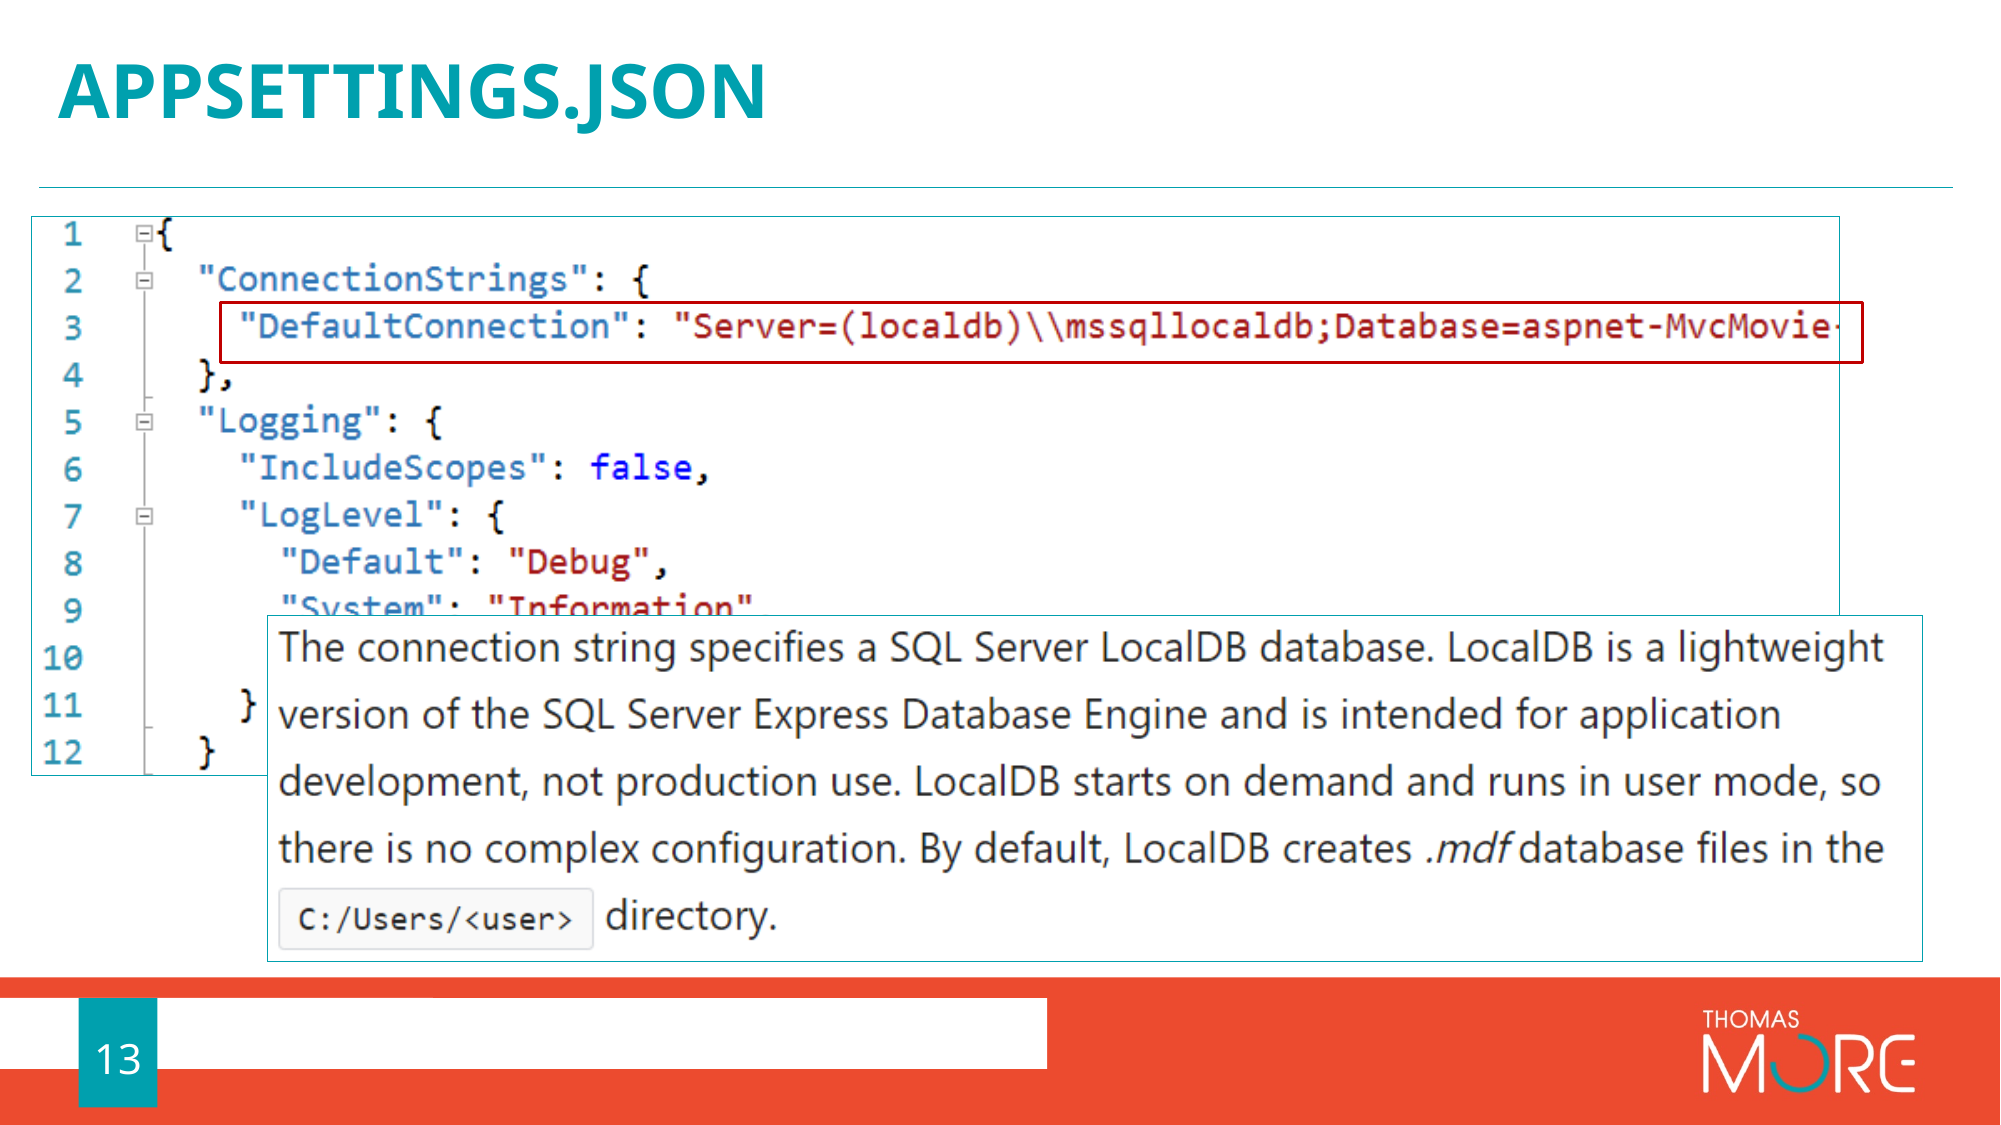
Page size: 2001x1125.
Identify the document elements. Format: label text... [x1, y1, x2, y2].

picture [1673, 980, 1944, 1122]
slide_number 13 [78, 998, 158, 1108]
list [267, 615, 1923, 962]
footer [165, 998, 1048, 1069]
title appsettings.json [0, 0, 2000, 188]
text_box [1847, 301, 1864, 365]
picture [31, 216, 1840, 776]
